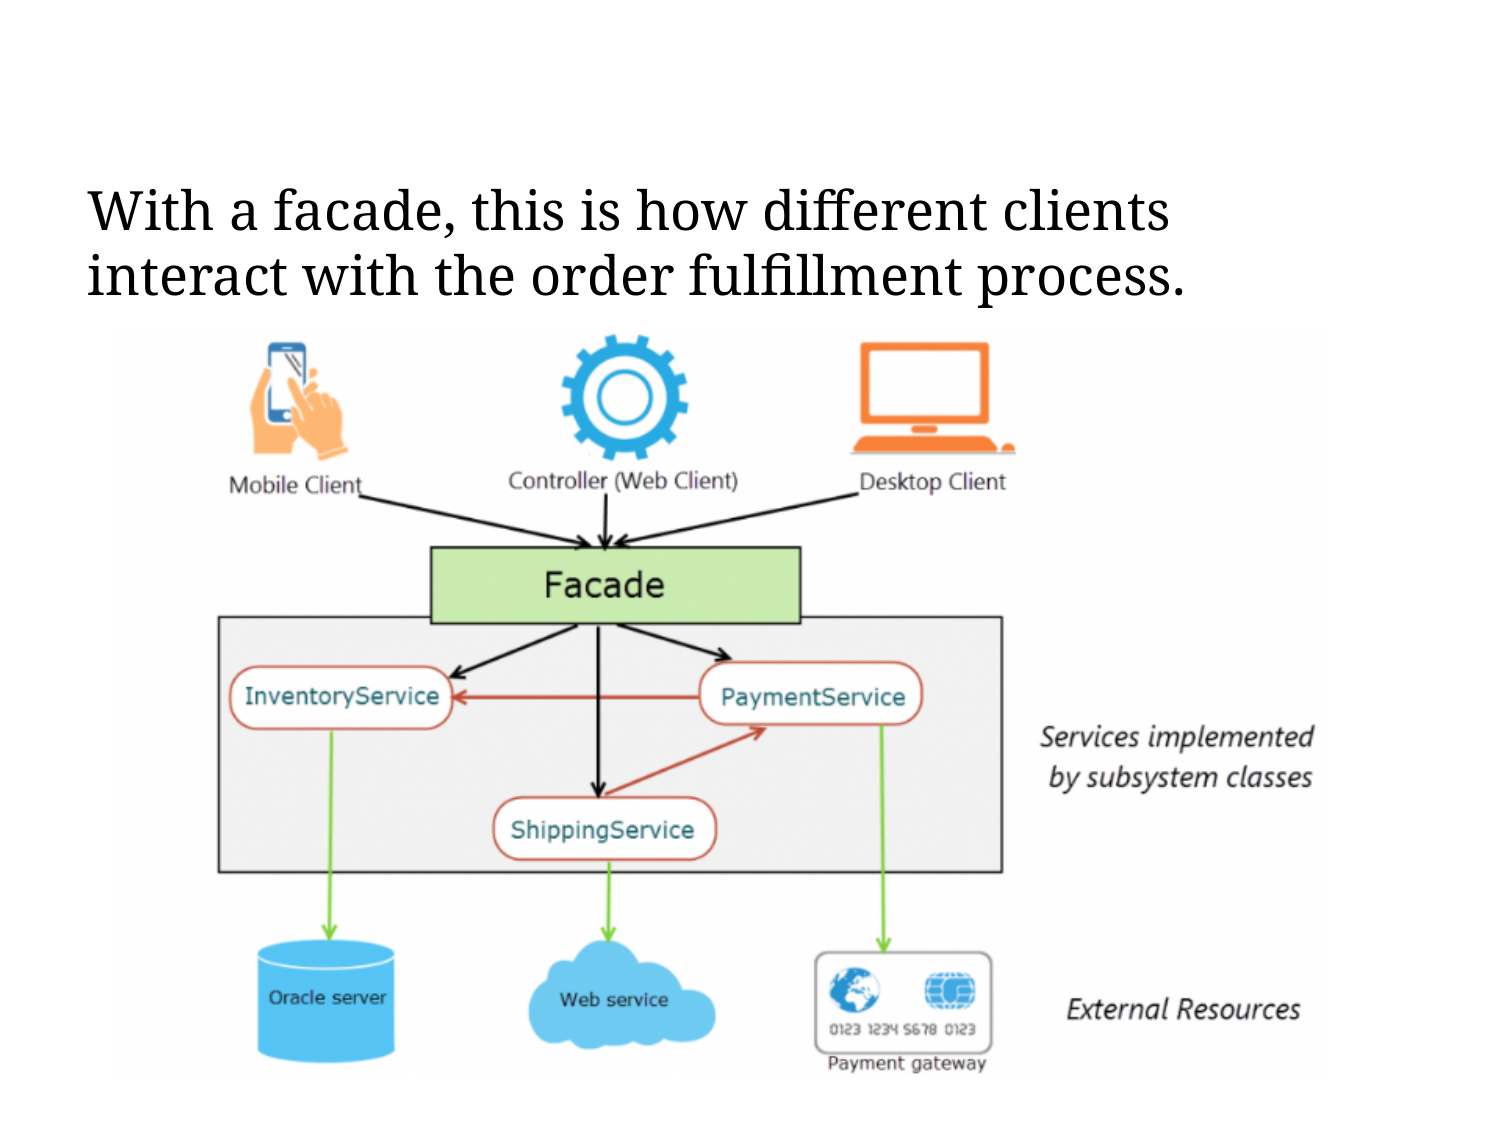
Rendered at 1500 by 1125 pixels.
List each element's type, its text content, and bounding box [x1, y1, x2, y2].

list With a facade, this is how different clients interact with the order fulfillment process. [87, 176, 1304, 308]
picture [112, 324, 1329, 1083]
